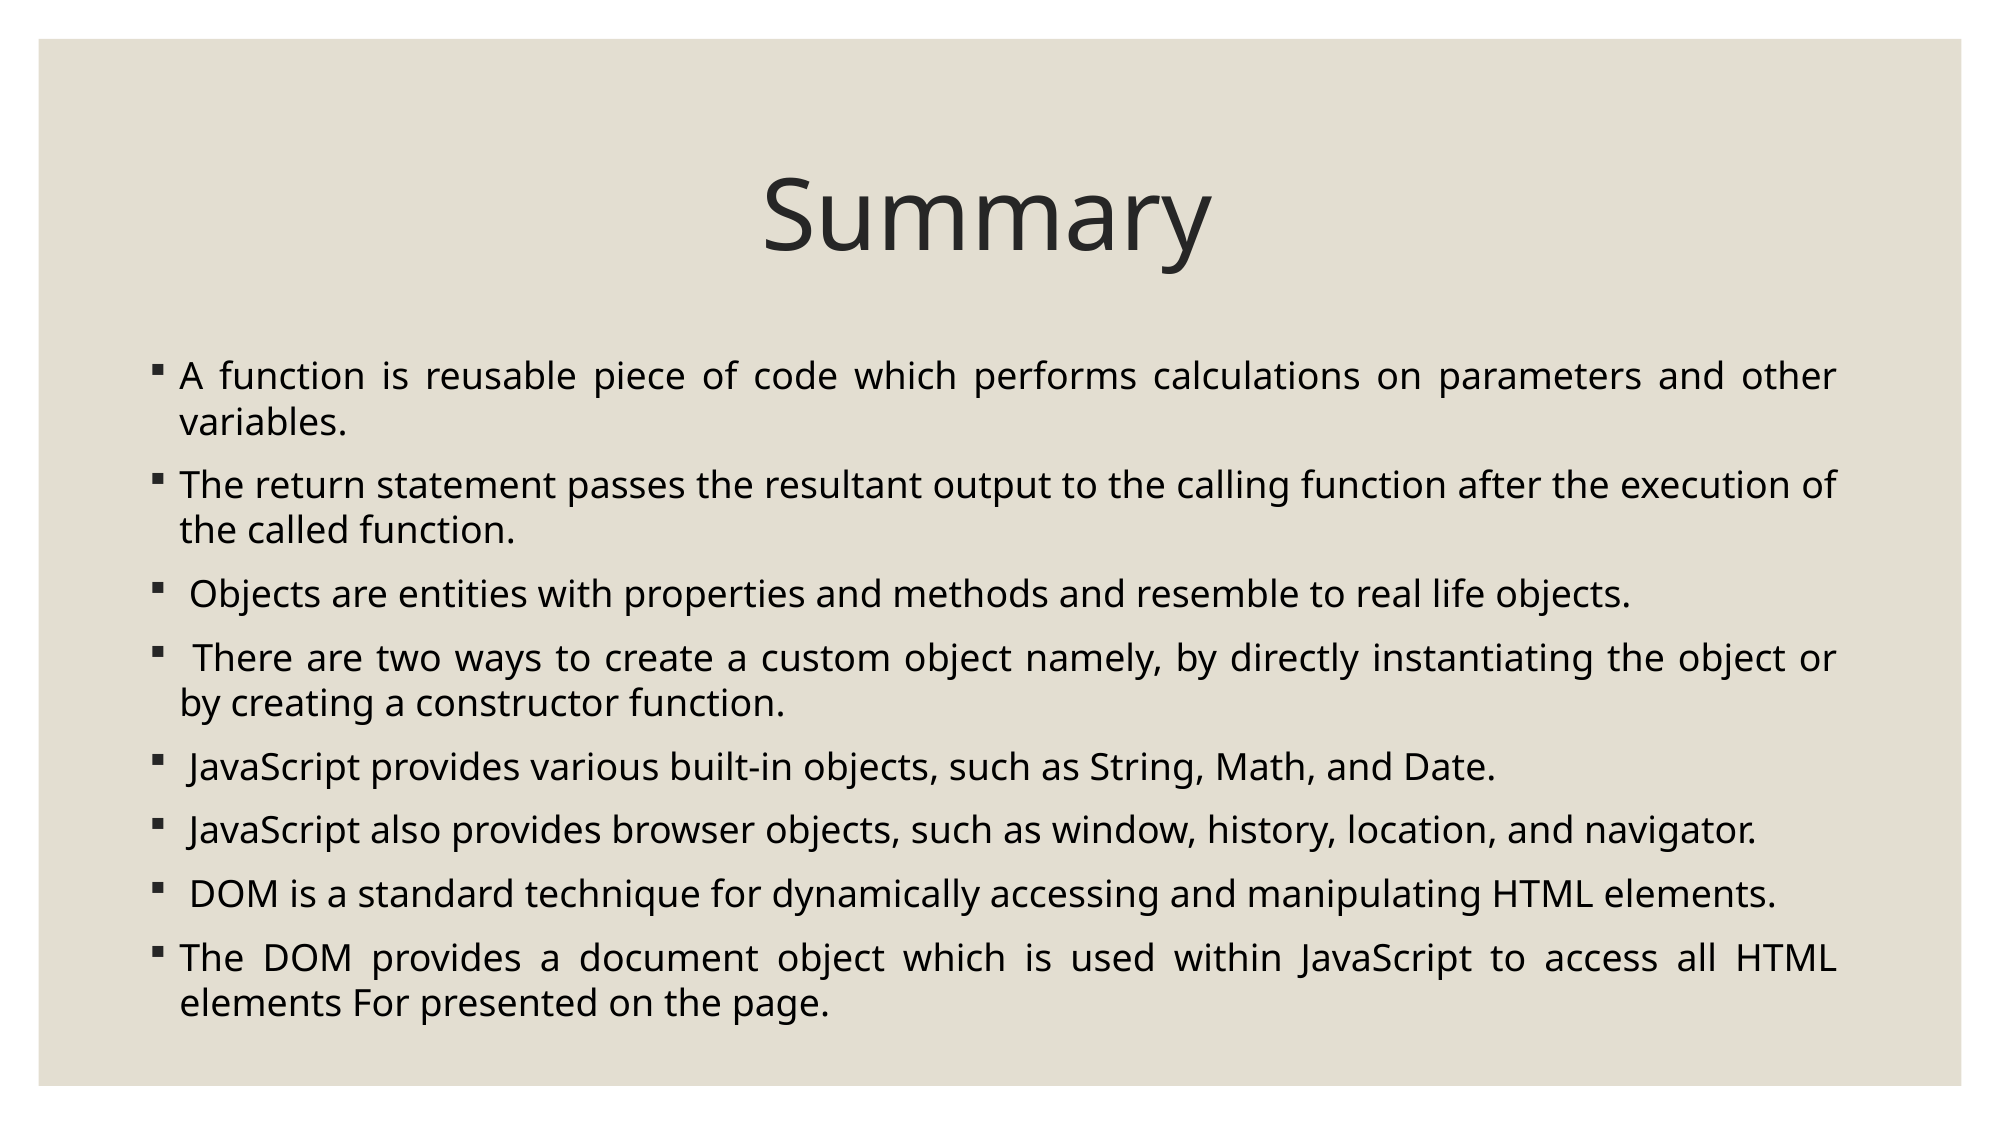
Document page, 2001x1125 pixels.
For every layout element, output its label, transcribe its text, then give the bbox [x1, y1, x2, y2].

list A function is reusable piece of code which performs calculations on parameters and other variables. The return statement passes the resultant output to the calling function after the execution of the called function. Objects are entities with properties and methods and resemble to real life objects. There are two ways to create a custom object namely, by directly instantiating the object or by creating a constructor function. JavaScript provides various built-in objects, such as String, Math, and Date. JavaScript also provides browser objects, such as window, history, location, and navigator. DOM is a standard technique for dynamically accessing and manipulating HTML elements. The DOM provides a document object which is used within JavaScript to access all HTML elements For presented on the page. [134, 345, 1854, 1075]
title Summary [174, 105, 1825, 331]
